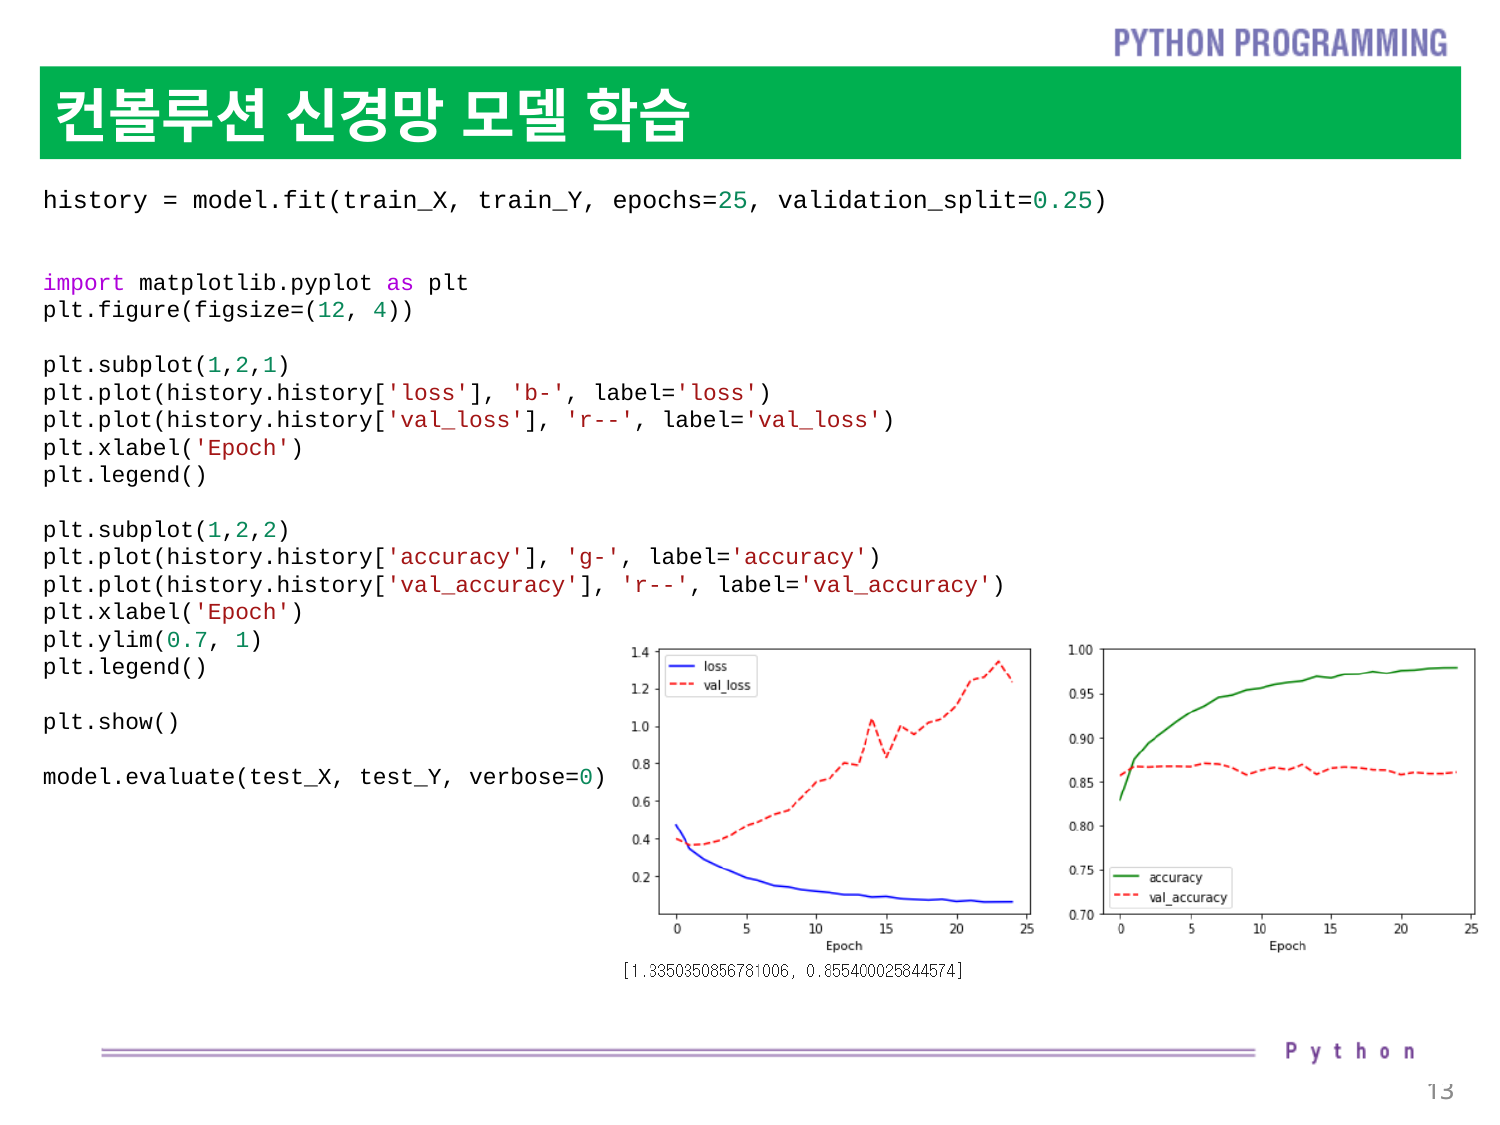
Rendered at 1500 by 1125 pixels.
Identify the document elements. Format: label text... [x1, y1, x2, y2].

slide_number 13 [1119, 1071, 1470, 1112]
picture [18, 1020, 1483, 1084]
title 컨볼루션 신경망 모델 학습 [39, 76, 1444, 152]
picture [1106, 13, 1462, 66]
text_box history = model.fit(train_X, train_Y, epochs=25, validation_split=0.25) [28, 176, 1419, 222]
text_box import matplotlib.pyplot as plt plt.figure(figsize=(12, 4)) plt.subplot(1,2,1) plt.plot(history.history['loss'], 'b-', label='loss') plt.plot(history.history['val_loss'], 'r--', label='val_loss') plt.xlabel('Epoch') plt.legend() plt.subplot(1,2,2) plt.plot(history.history['accuracy'], 'g-', label='accuracy') plt.plot(history.history['val_accuracy'], 'r--', label='val_accuracy') plt.xlabel('Epoch') plt.ylim(0.7, 1) plt.legend() plt.show() model.evaluate(test_X, test_Y, verbose=0) [28, 260, 1022, 797]
picture [613, 635, 1481, 985]
